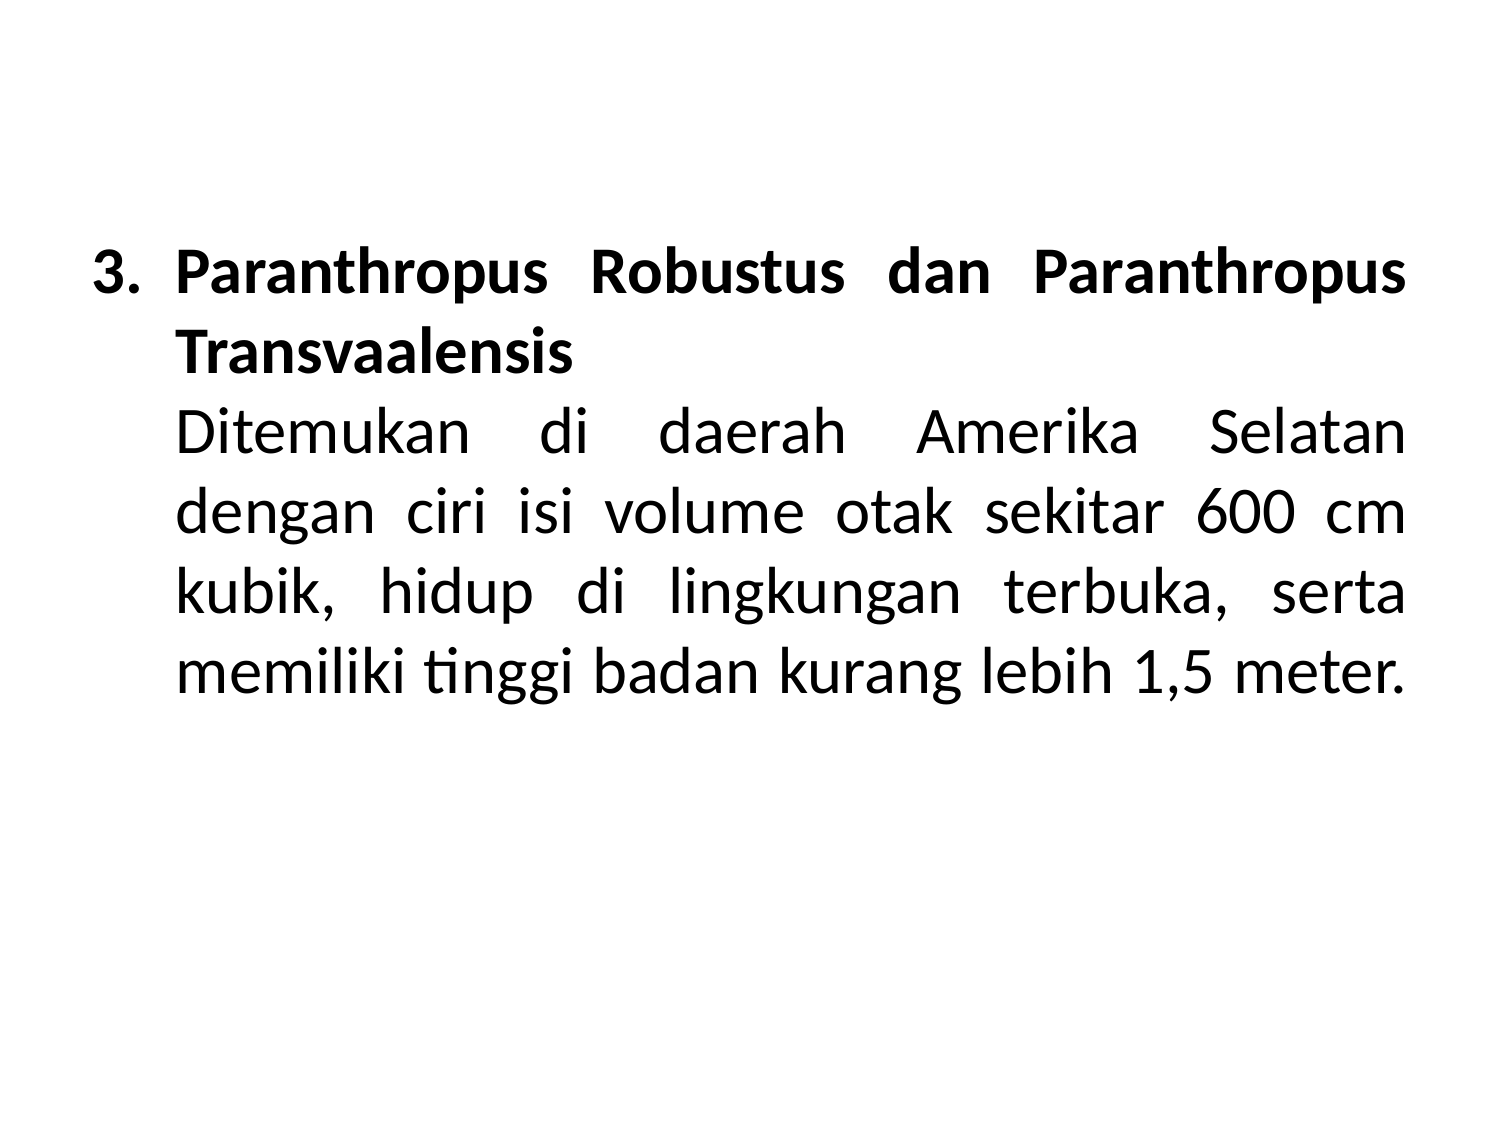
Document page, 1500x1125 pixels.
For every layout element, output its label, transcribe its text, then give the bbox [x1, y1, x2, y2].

text_box Paranthropus Robustus dan Paranthropus Transvaalensis Ditemukan di daerah Amerika Selatan dengan ciri isi volume otak sekitar 600 cm kubik, hidup di lingkungan terbuka, serta memiliki tinggi badan kurang lebih 1,5 meter. [76, 219, 1424, 715]
